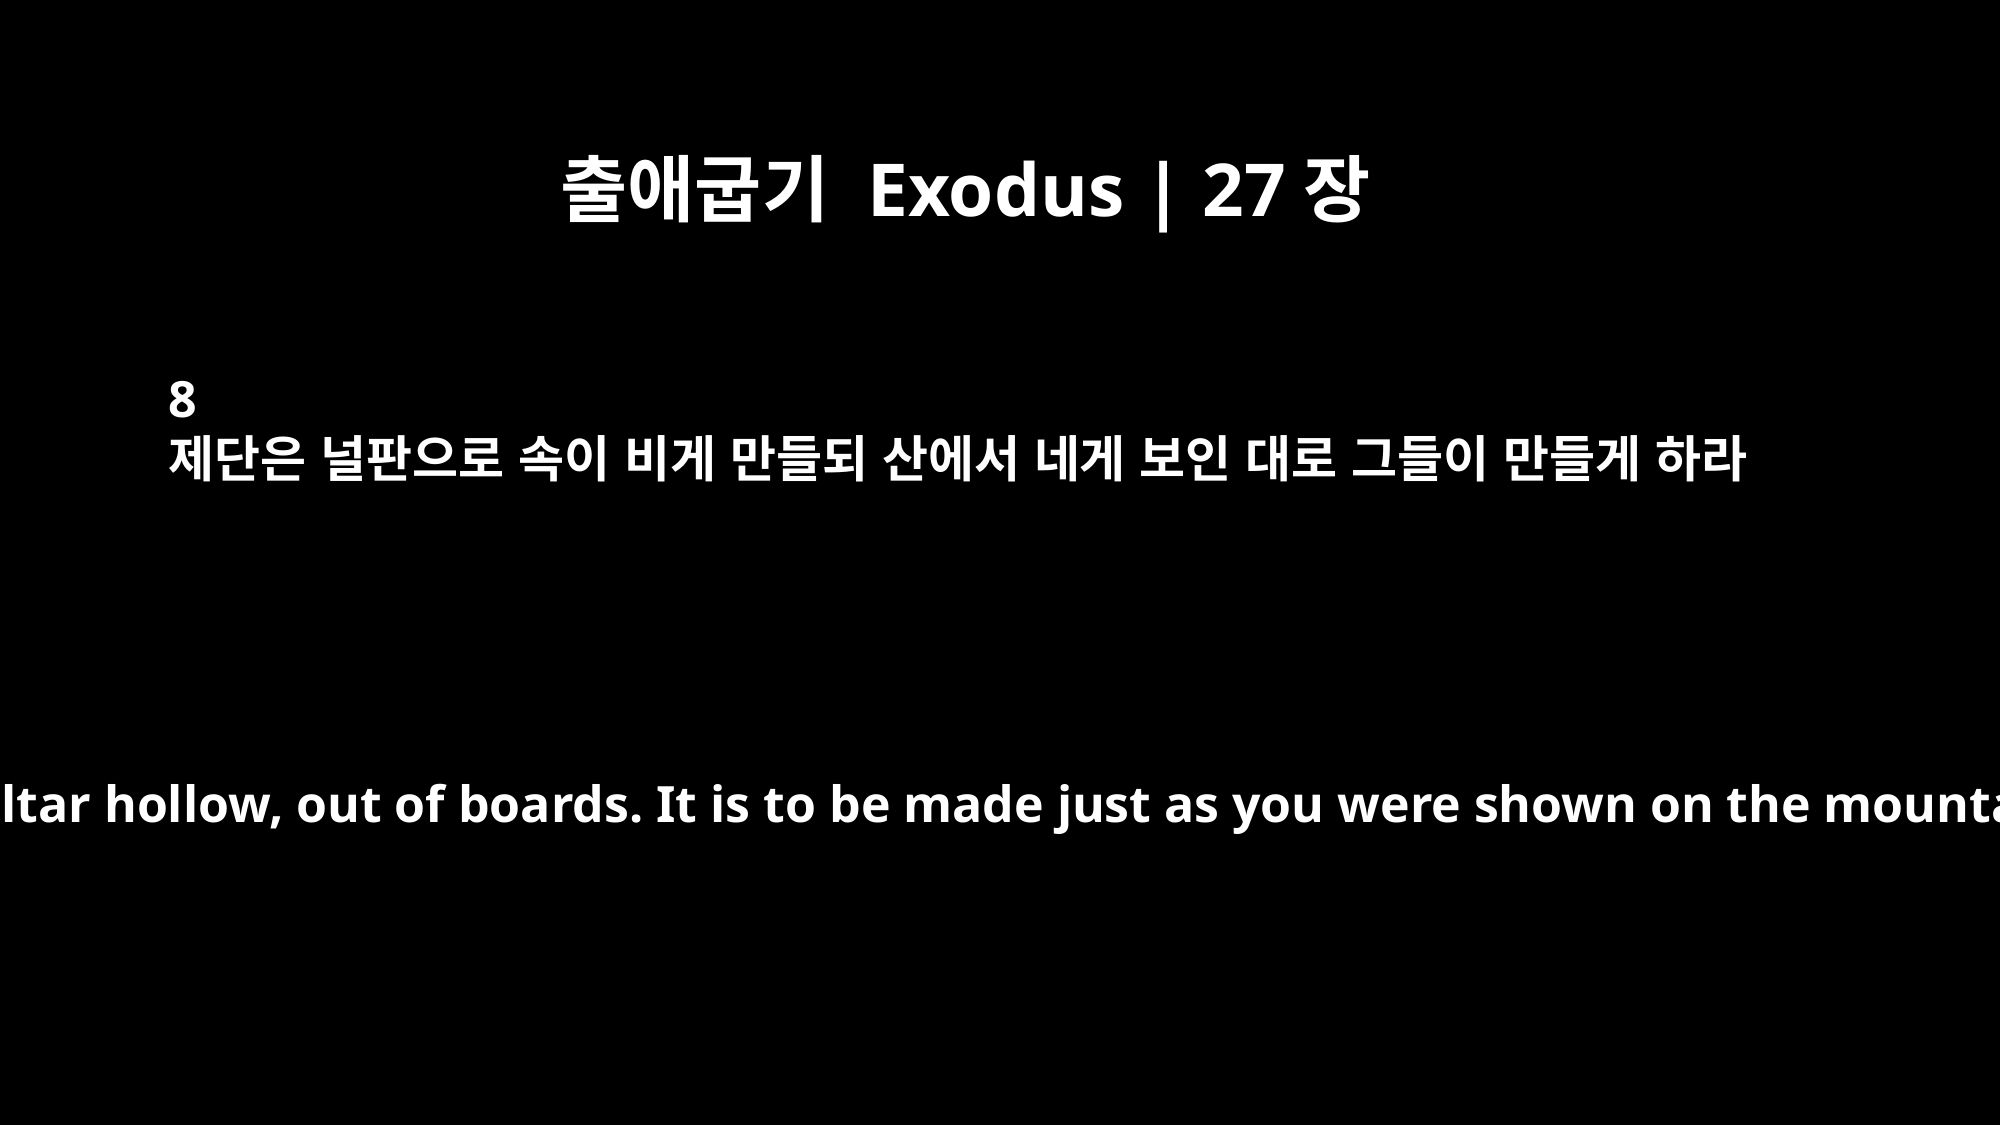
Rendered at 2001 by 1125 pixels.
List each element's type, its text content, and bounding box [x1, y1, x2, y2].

text_box 8 제단은 널판으로 속이 비게 만들되 산에서 네게 보인 대로 그들이 만들게 하라 [153, 359, 1764, 495]
text_box 출애굽기 Exodus | 27장 [545, 136, 1387, 239]
text_box Make the altar hollow, out of boards. It is to be made just as you were shown on the mountain. [0, 764, 2000, 840]
